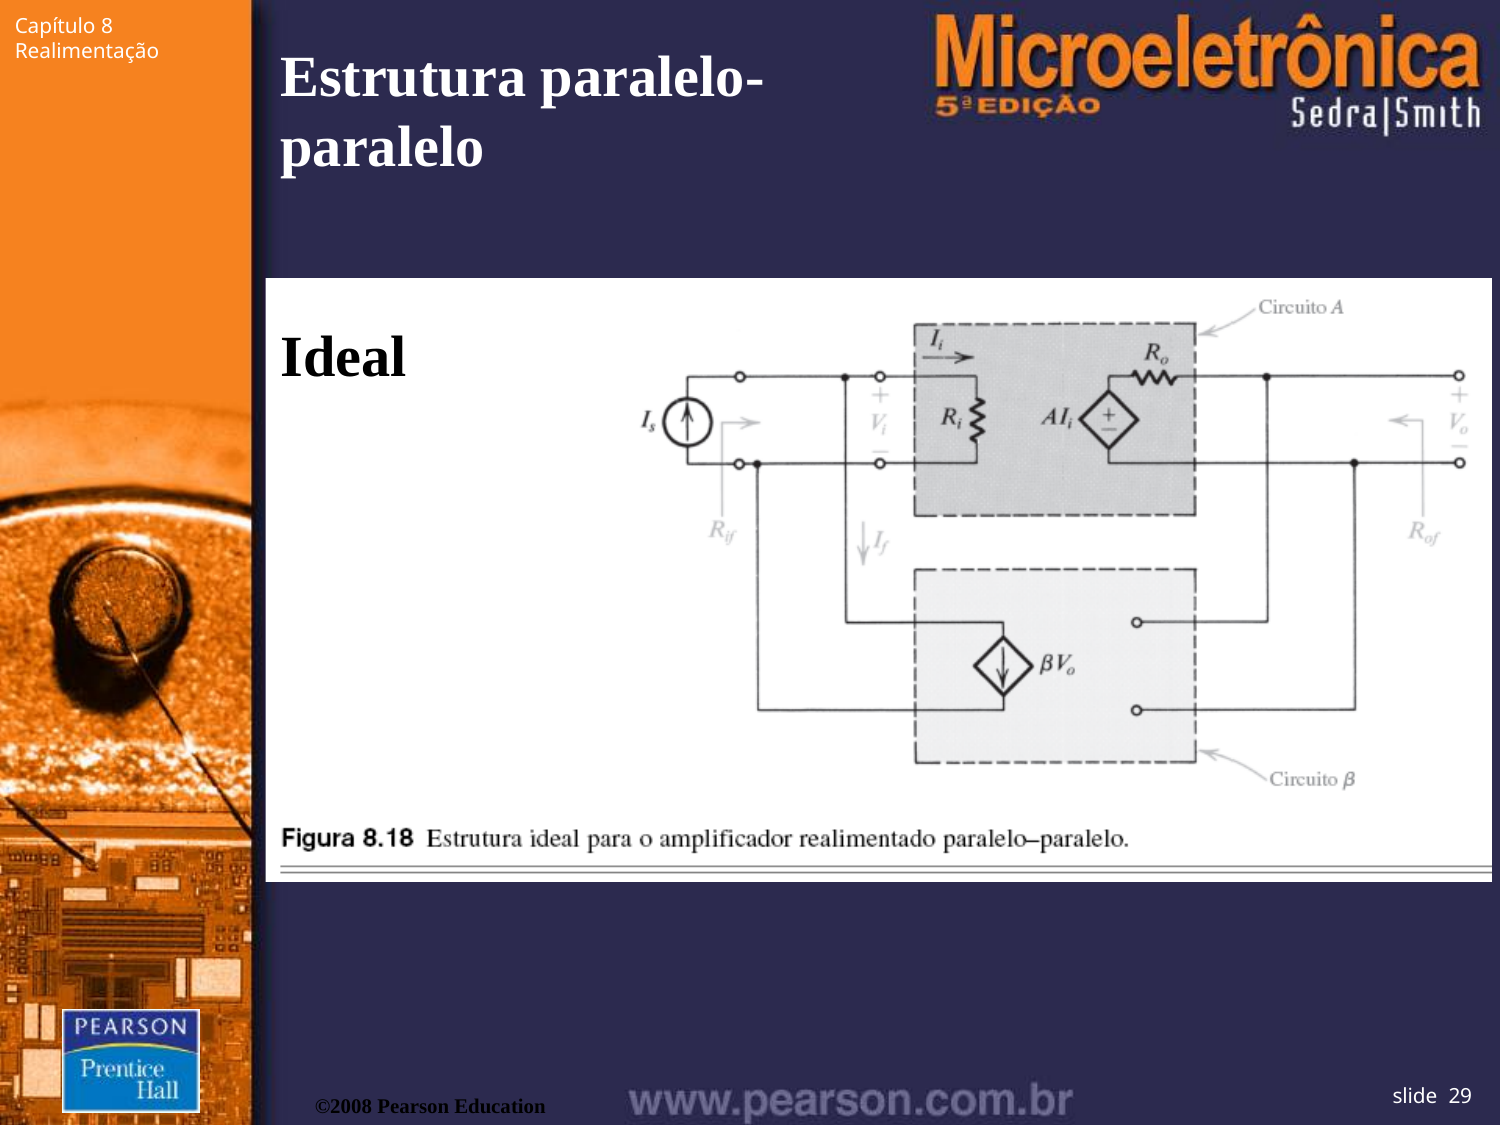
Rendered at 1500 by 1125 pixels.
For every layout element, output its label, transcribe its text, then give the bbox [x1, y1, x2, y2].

picture [0, 0, 1500, 1125]
text_box Estrutura paralelo-paralelo Ideal [265, 30, 928, 278]
